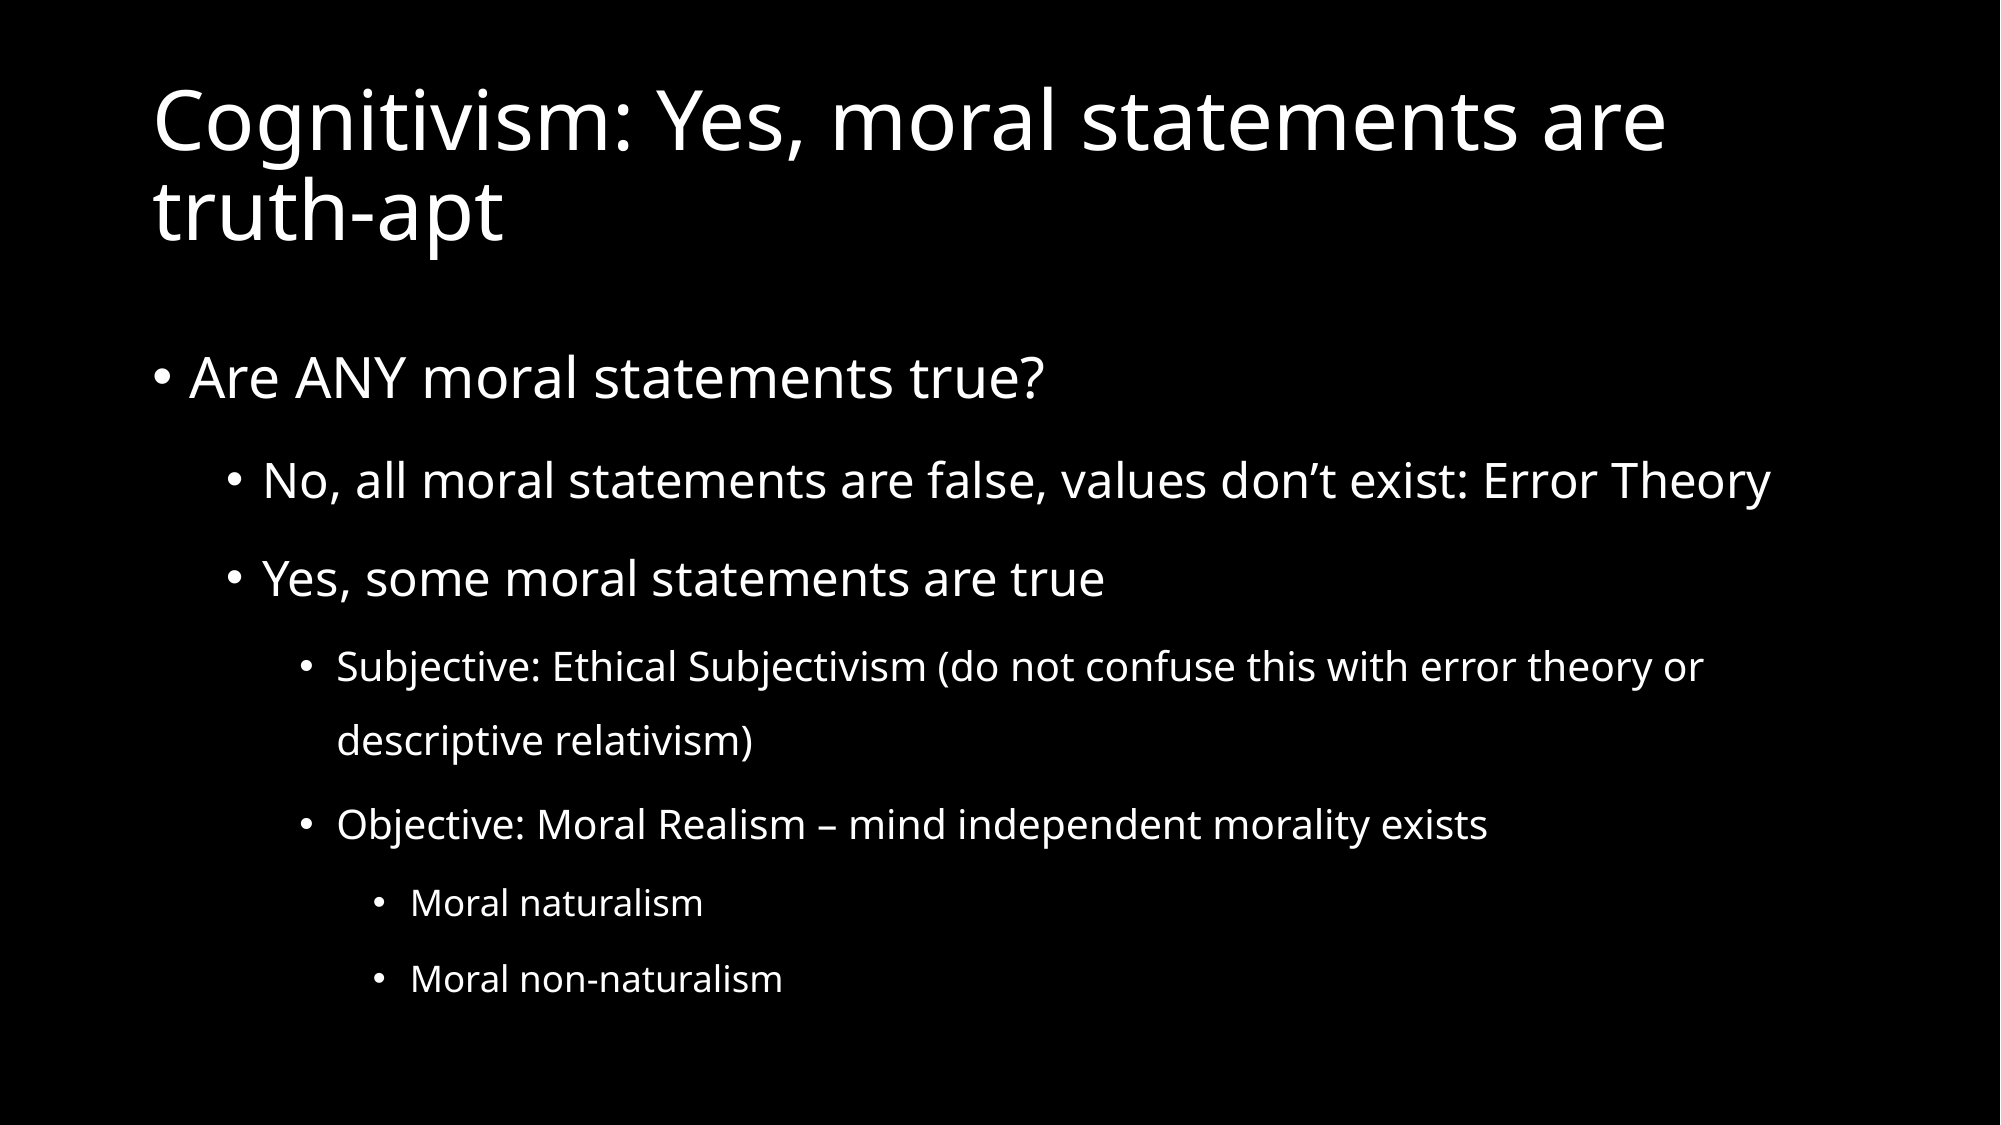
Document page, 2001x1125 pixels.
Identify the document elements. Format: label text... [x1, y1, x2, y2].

list Are ANY moral statements true? No, all moral statements are false, values don’t exist: Error Theory Yes, some moral statements are true Subjective: Ethical Subjectivism (do not confuse this with error theory or descriptive relativism) Objective: Moral Realism – mind independent morality exists Moral naturalism Moral non-naturalism [137, 299, 1863, 1014]
title Cognitivism: Yes, moral statements are truth-apt [137, 59, 1863, 278]
